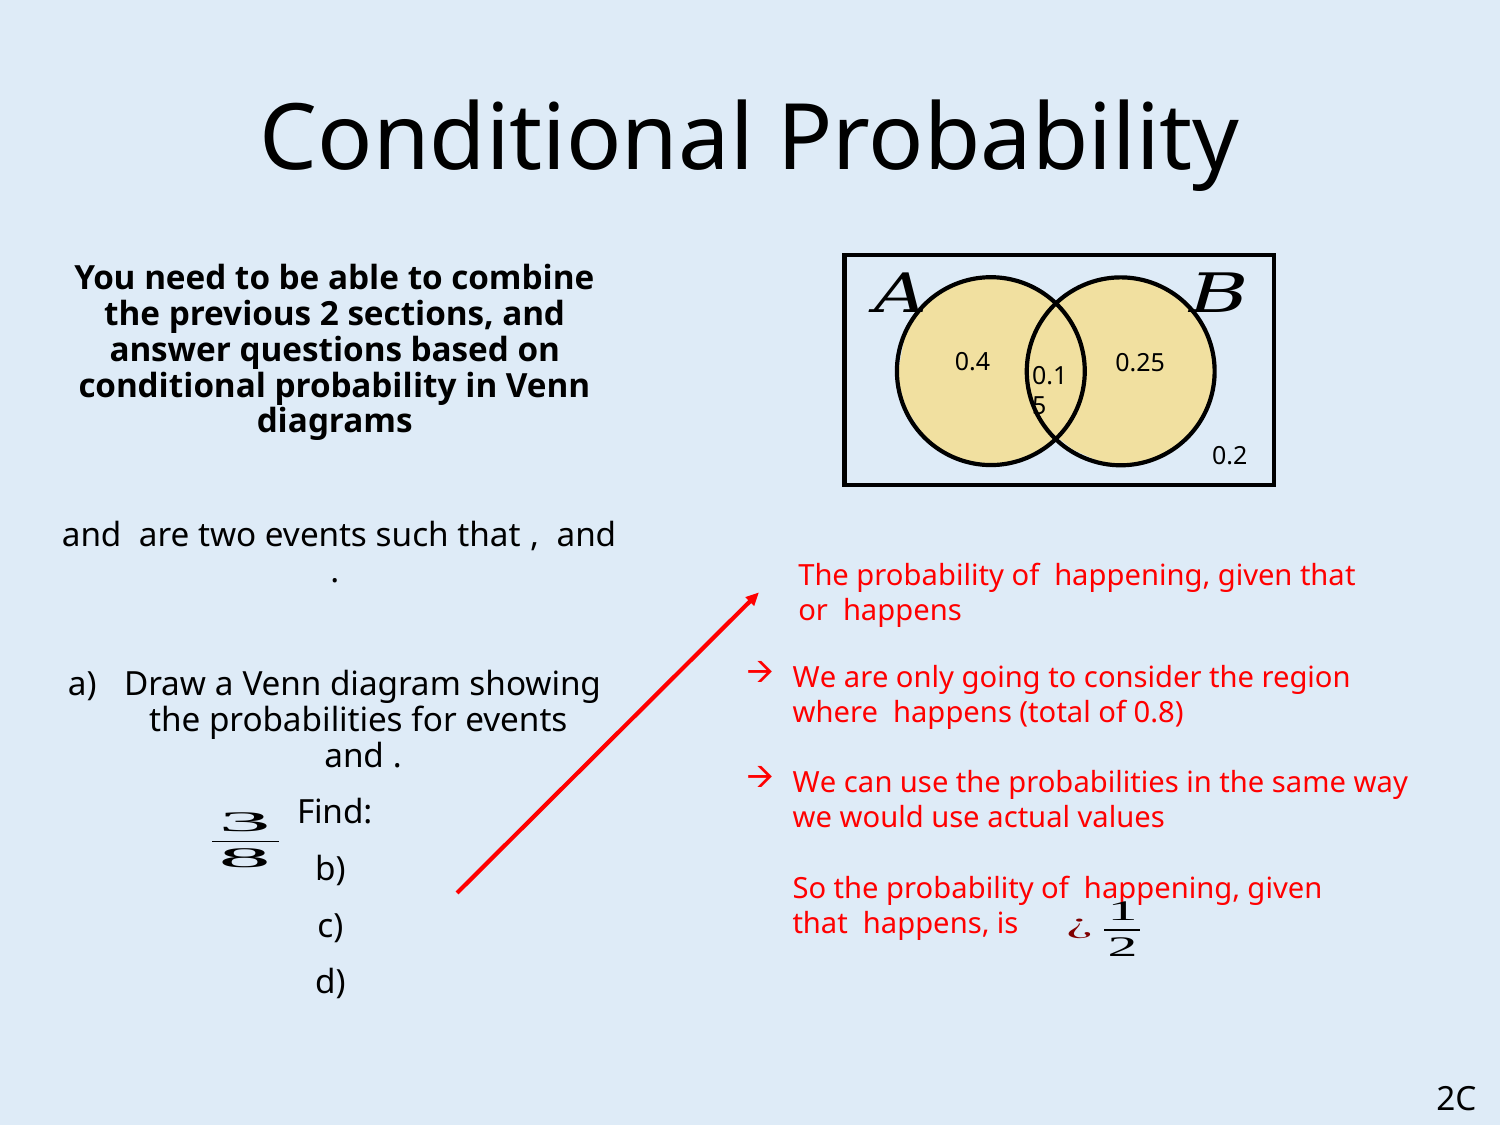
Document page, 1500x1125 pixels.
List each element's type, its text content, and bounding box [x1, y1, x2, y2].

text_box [457, 592, 759, 893]
text_box [843, 254, 1275, 486]
text_box 0.2 [1197, 432, 1263, 478]
text_box [895, 276, 1056, 467]
title Conditional Probability [103, 30, 1397, 249]
text_box 2C [1412, 1074, 1500, 1125]
text_box 0.15 [1017, 352, 1097, 428]
text_box 0.25 [1100, 339, 1180, 385]
text_box 0.4 [940, 338, 1006, 383]
text_box [1027, 276, 1216, 467]
